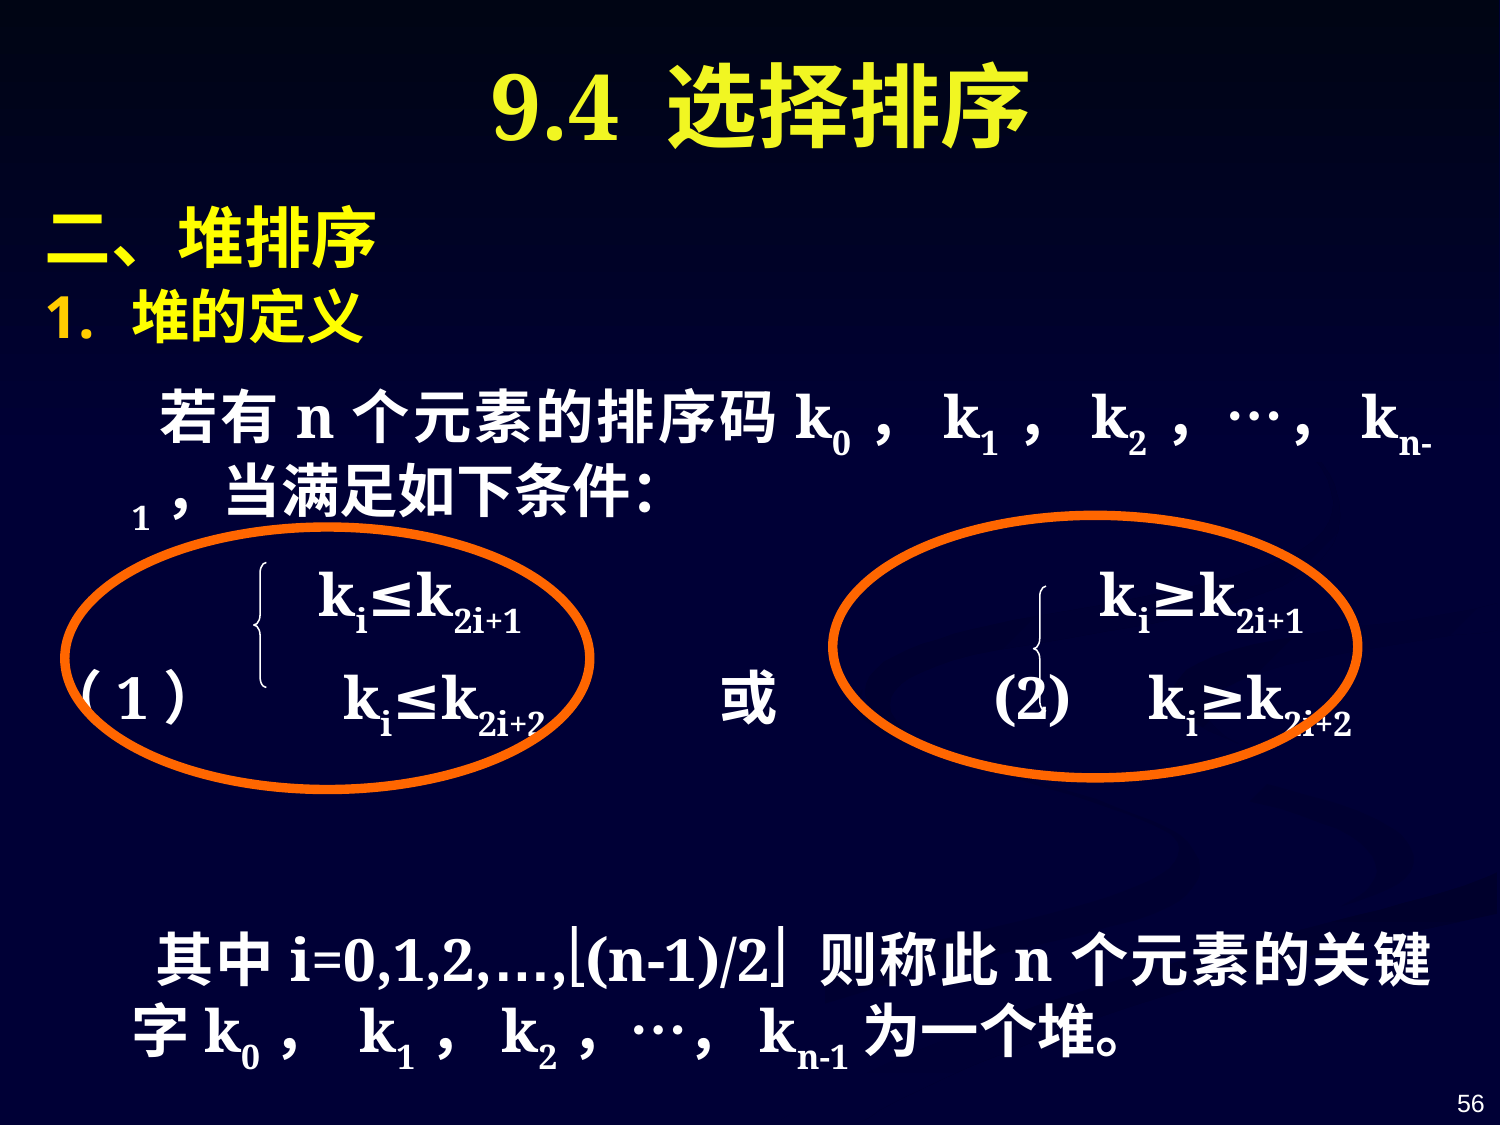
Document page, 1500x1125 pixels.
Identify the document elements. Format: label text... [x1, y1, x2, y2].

text_box [832, 515, 1358, 778]
text_box [64, 527, 590, 790]
text_box [253, 562, 267, 688]
title 9.4 选择排序 [123, 66, 1399, 142]
slide_number 56 [1149, 1046, 1500, 1125]
list 二、堆排序 堆的定义 若有n个元素的排序码k0，k1，k2，…，kn-1，当满足如下条件： ki≤k2i+1 ki≥k2i+1 （1） ki≤k2i+2 或 (2) ki≥k2i+2 其中i=0,1,2,…,(n-1)/2 则称此n个元素的关键字k0， k1，k2，…，kn-1为一个堆。 [29, 172, 1447, 1080]
text_box [1033, 586, 1047, 712]
